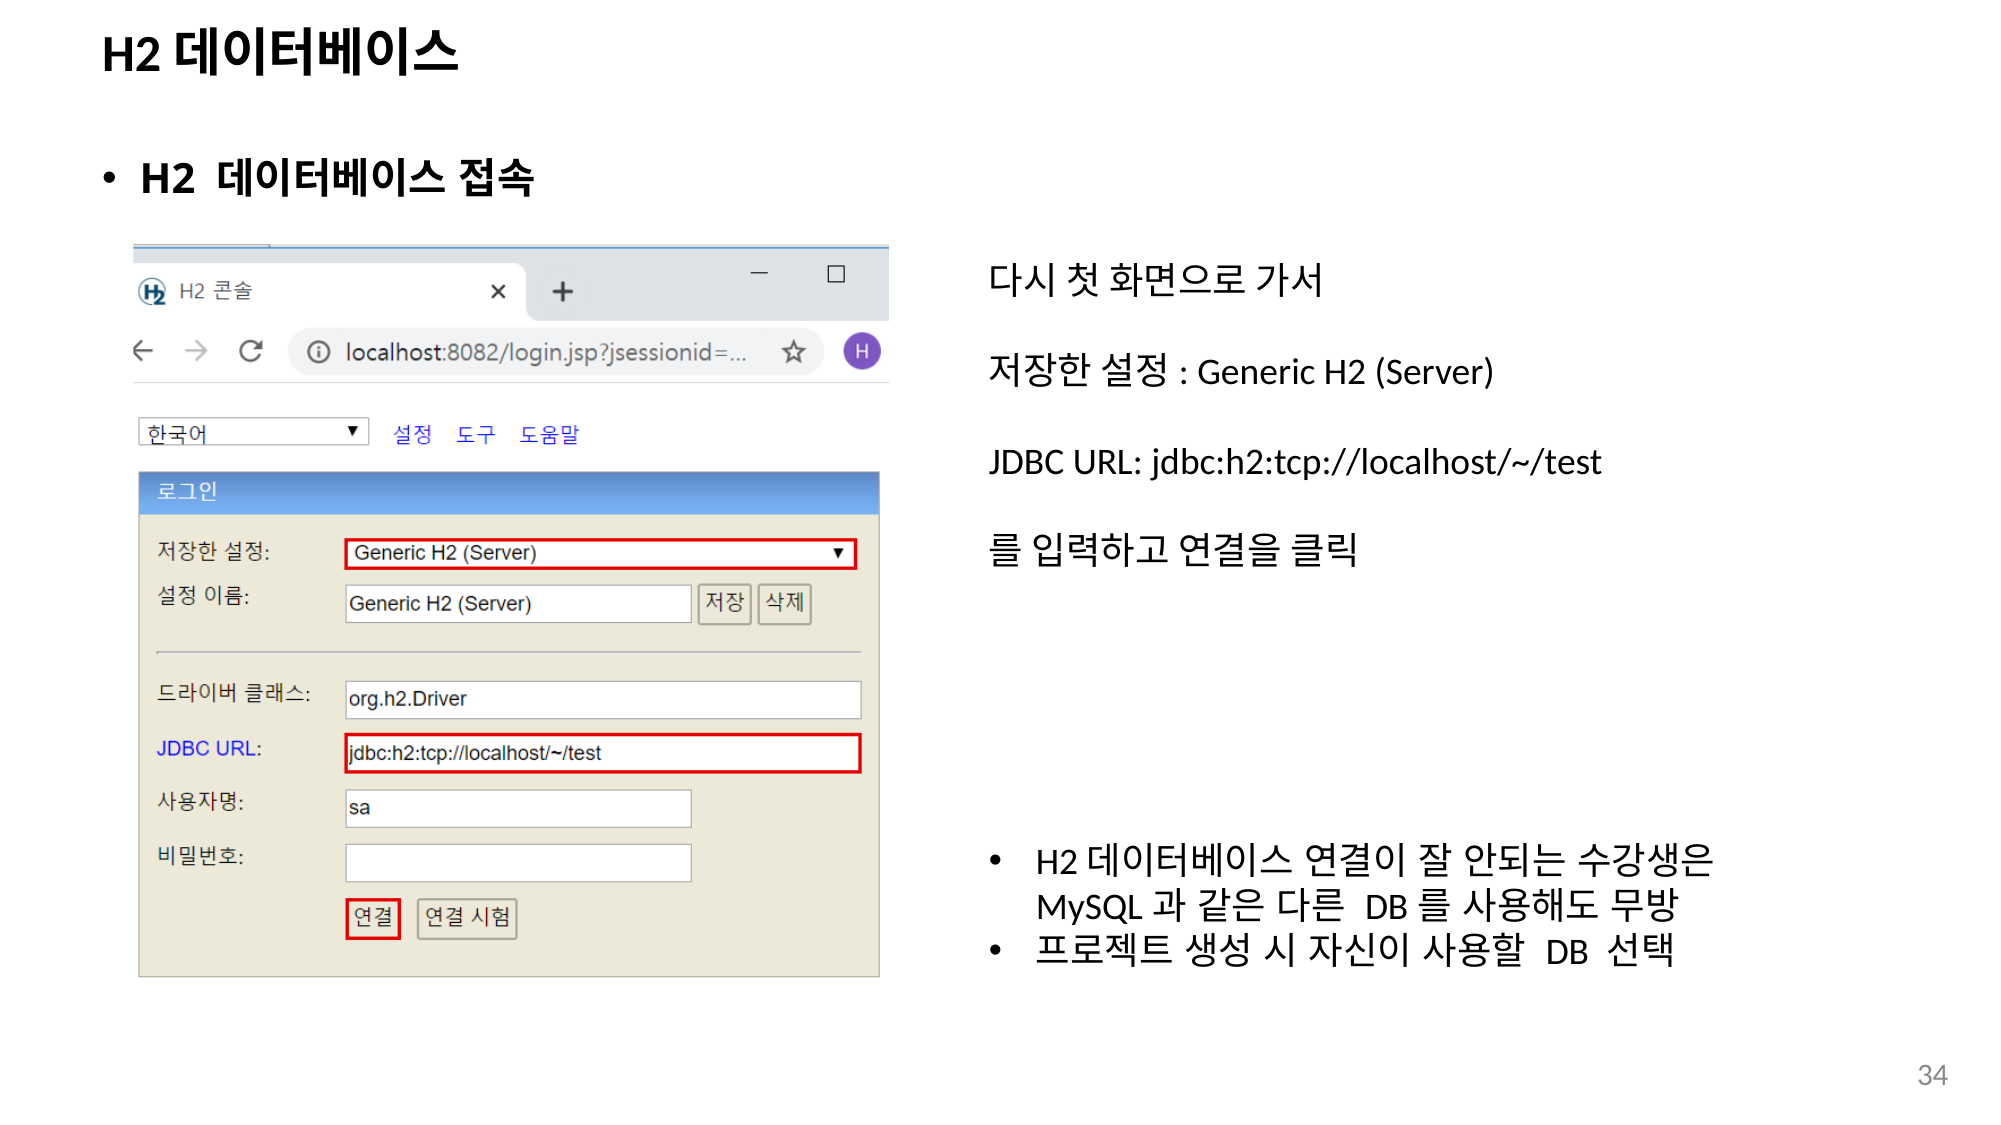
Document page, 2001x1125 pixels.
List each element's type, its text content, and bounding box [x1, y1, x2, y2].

slide_number 34 [1513, 1042, 1964, 1103]
list H2 데이터베이스 접속 [87, 124, 1946, 1103]
text_box H2데이터베이스 연결이 잘 안되는 수강생은 MySQL과 같은 다른 DB를 사용해도 무방 프로젝트 생성 시 자신이 사용할 DB 선택 [974, 829, 1800, 980]
text_box 다시 첫 화면으로 가서 저장한 설정: Generic H2 (Server) JDBC URL: jdbc:h2:tcp://localhost/~/test 를 입력하고 연결을 클릭 [974, 250, 1671, 580]
title H2데이터베이스 [87, 26, 1812, 83]
picture [133, 244, 889, 986]
